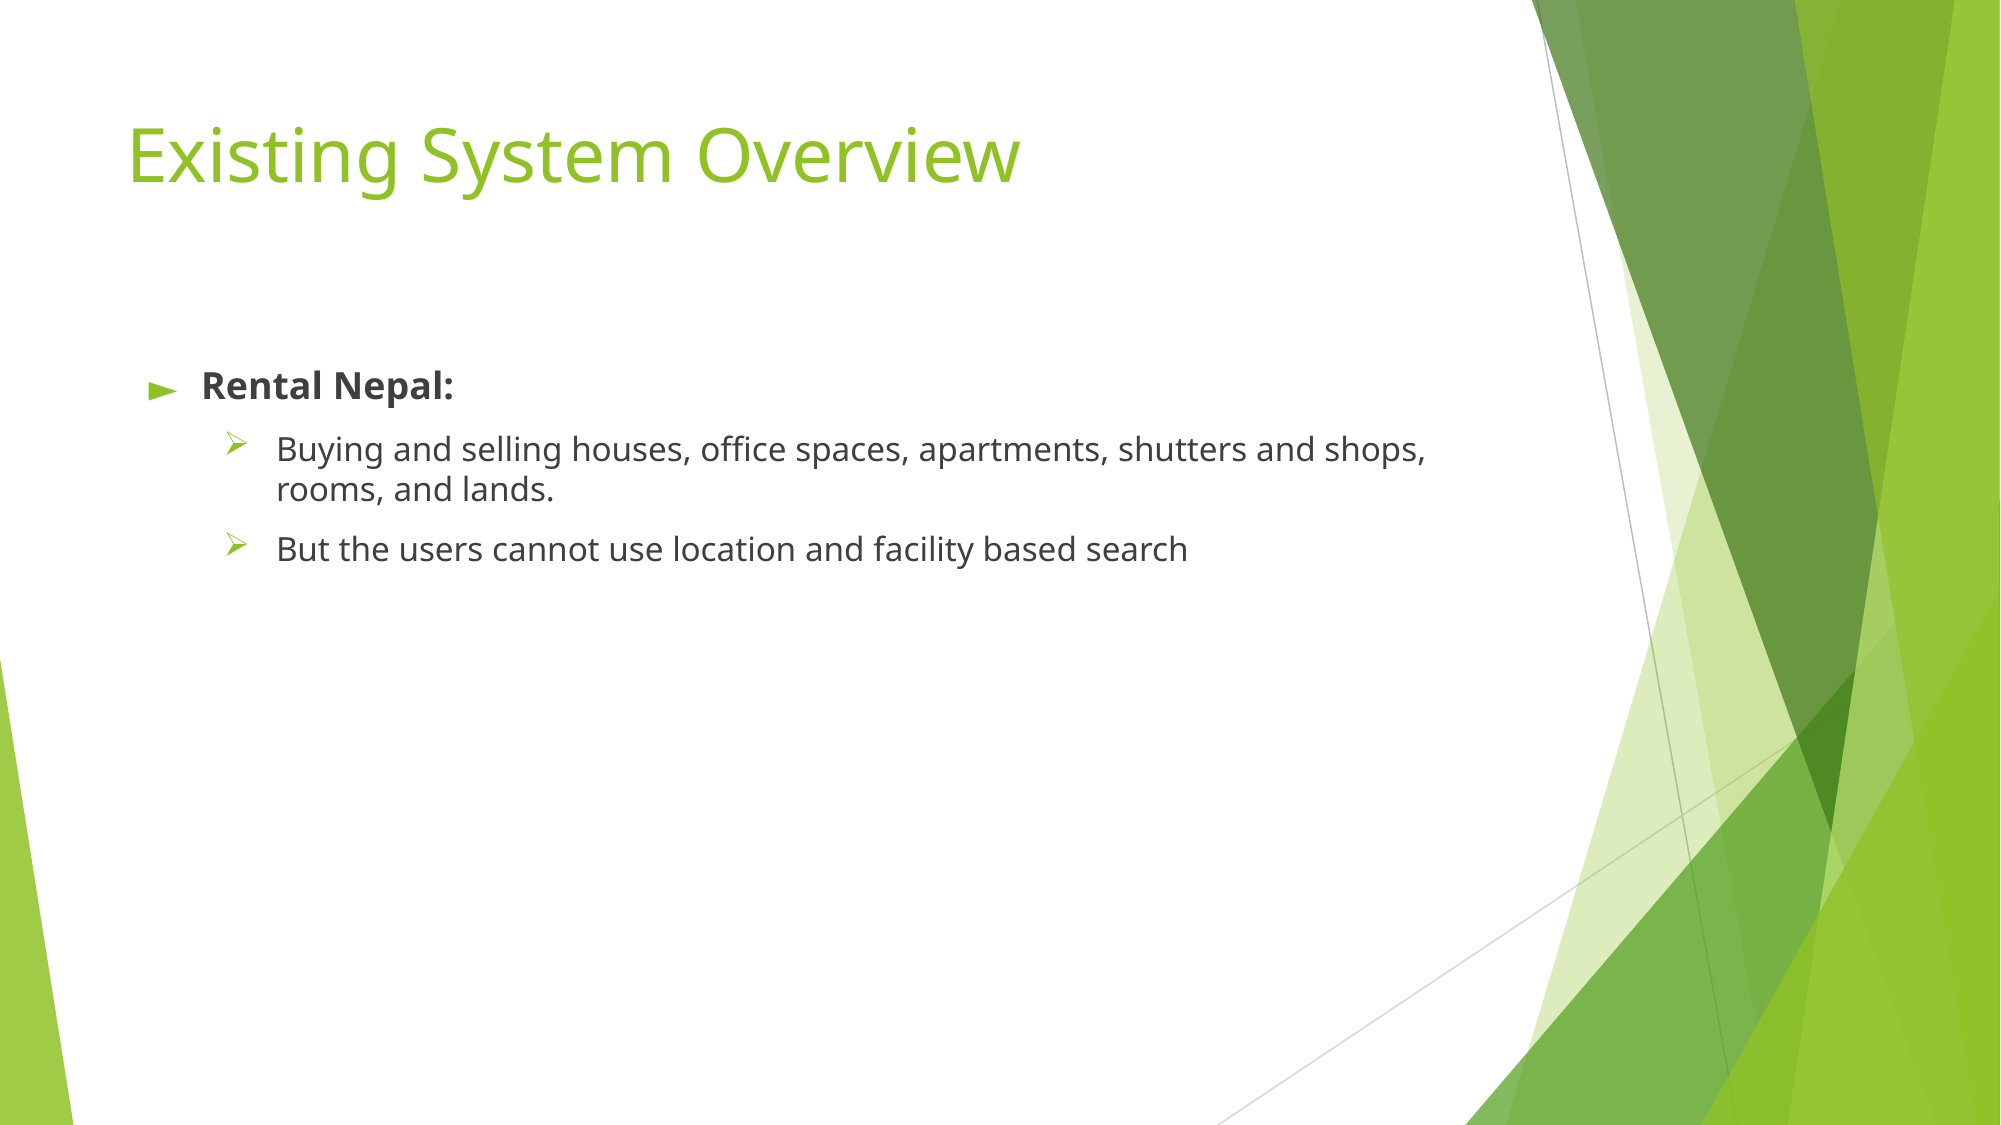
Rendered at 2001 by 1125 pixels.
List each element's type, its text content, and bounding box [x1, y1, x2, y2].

title Existing System Overview [111, 99, 1522, 317]
list Rental Nepal: Buying and selling houses, office spaces, apartments, shutters and shops, rooms, and lands. But the users cannot use location and facility based search [111, 354, 1522, 992]
